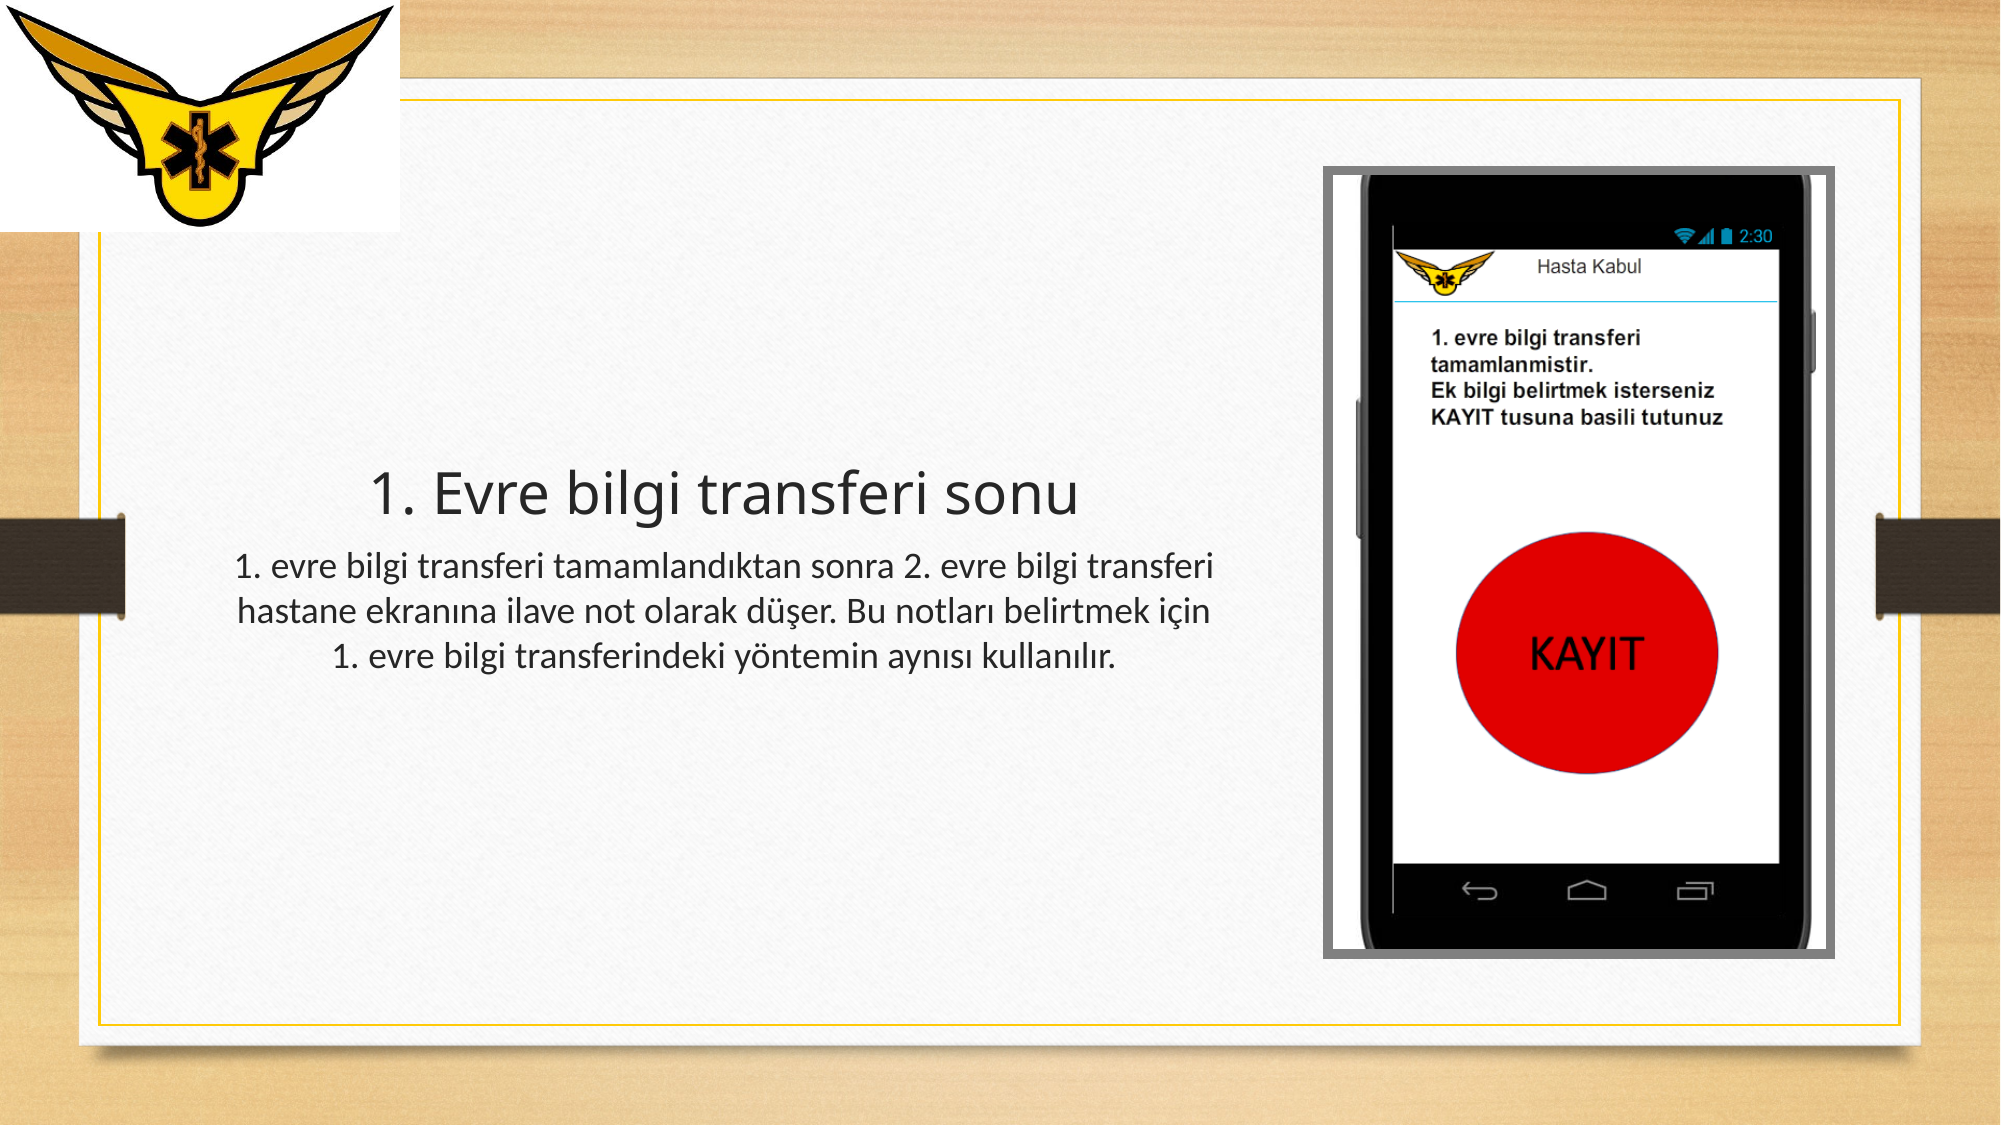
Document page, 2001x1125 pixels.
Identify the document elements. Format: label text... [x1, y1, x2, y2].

picture [0, 0, 2001, 1125]
title 1. Evre bilgi transferi sonu [212, 309, 1237, 534]
list 1. evre bilgi transferi tamamlandıktan sonra 2. evre bilgi transferi hastane ekranına ilave not olarak düşer. Bu notları belirtmek için 1. evre bilgi transferindeki yöntemin aynısı kullanılır. [212, 534, 1237, 834]
